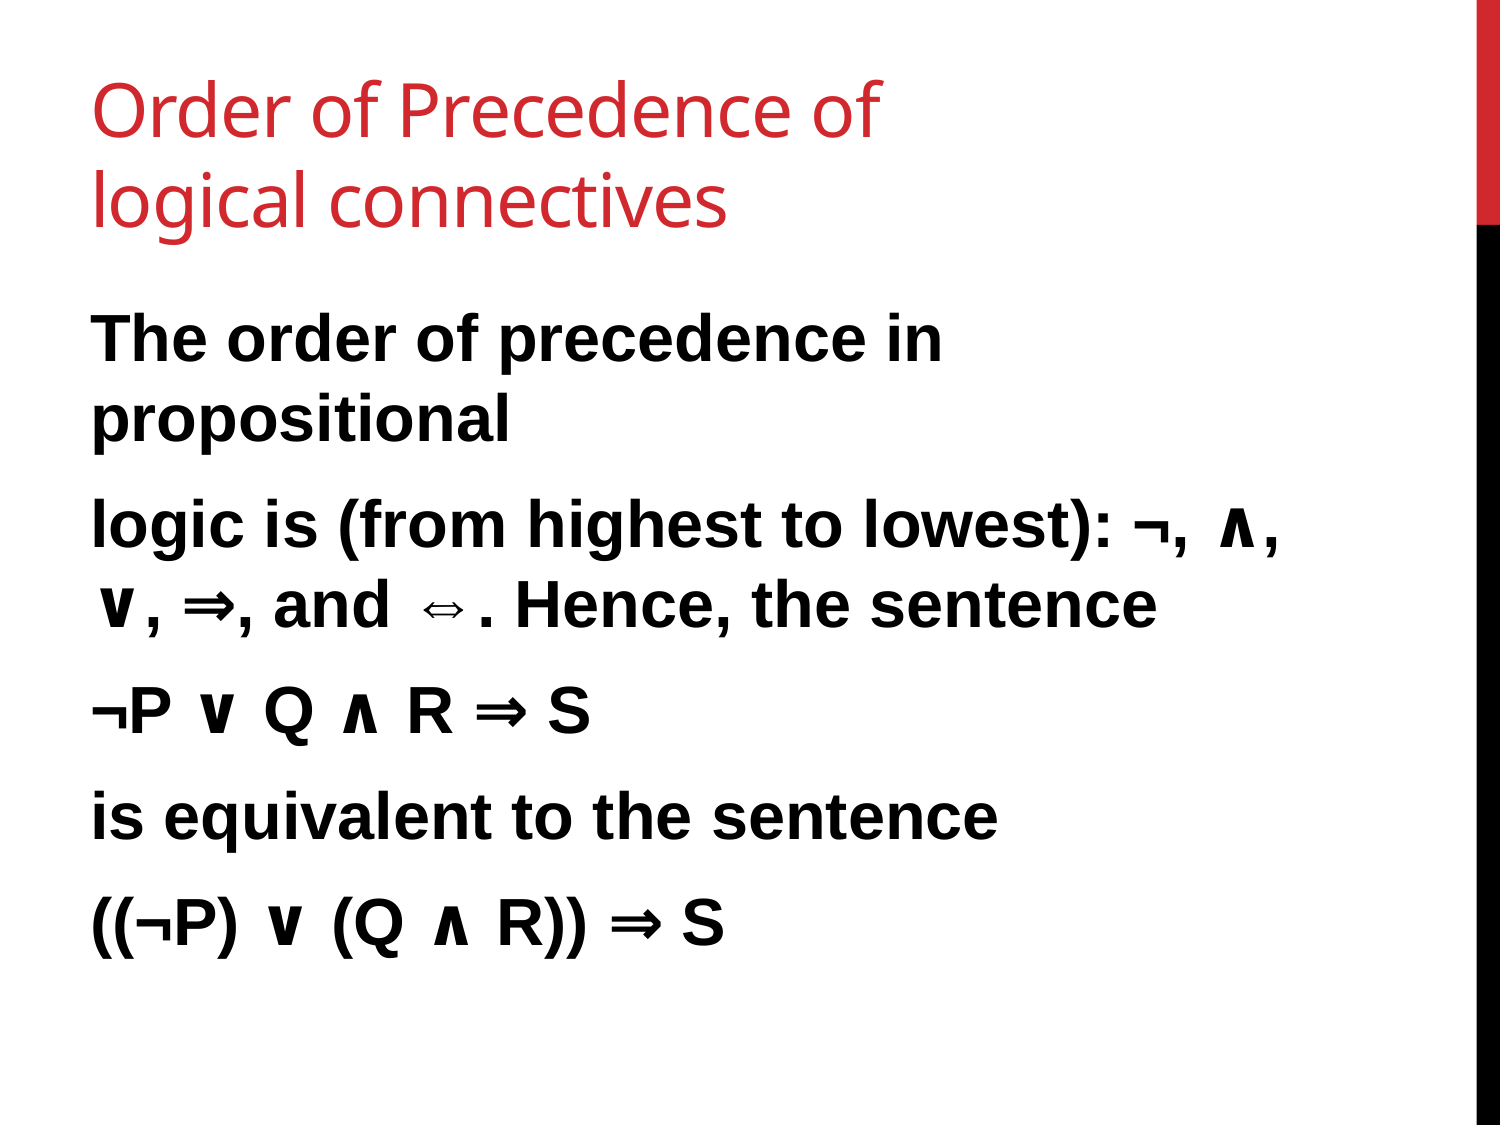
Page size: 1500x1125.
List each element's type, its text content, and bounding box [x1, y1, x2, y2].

list The order of precedence in propositional logic is (from highest to lowest): ¬, ∧, ∨, ⇒, and ⇔. Hence, the sentence ¬P ∨ Q ∧ R ⇒ S is equivalent to the sentence ((¬P) ∨ (Q ∧ R)) ⇒ S [75, 287, 1325, 1005]
title Order of Precedence of logical connectives [75, 25, 1025, 250]
